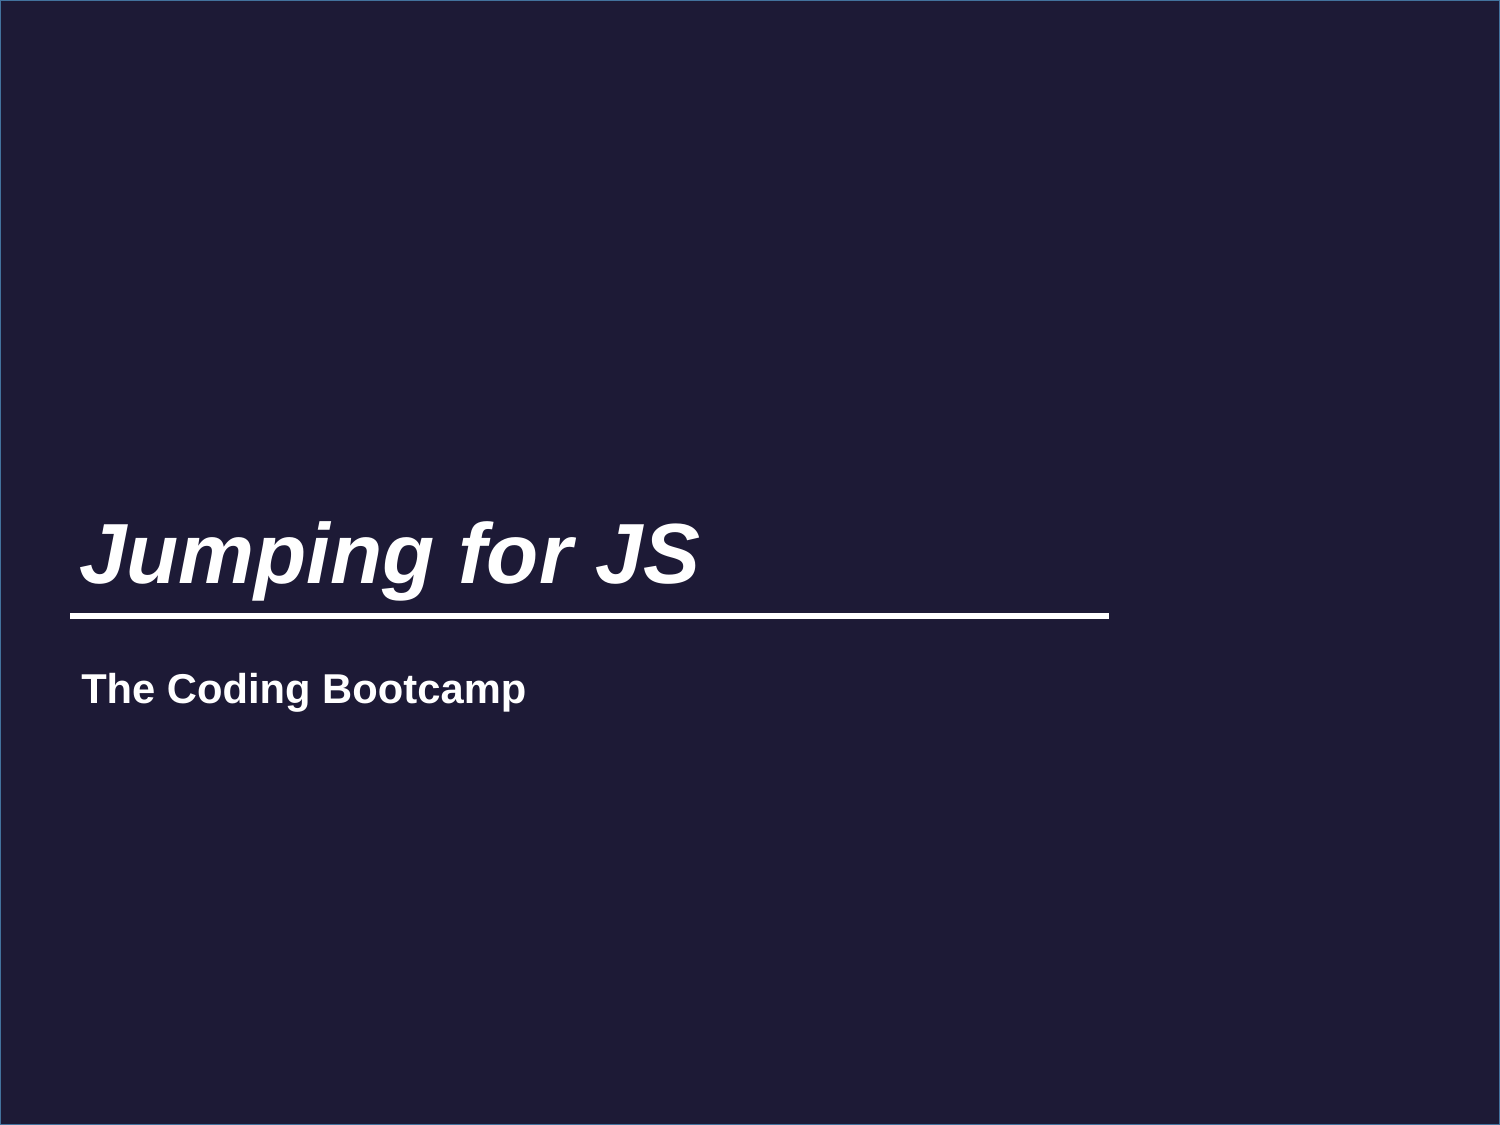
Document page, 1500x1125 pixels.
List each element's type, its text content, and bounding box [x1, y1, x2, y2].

title Jumping for JS [64, 484, 1415, 628]
